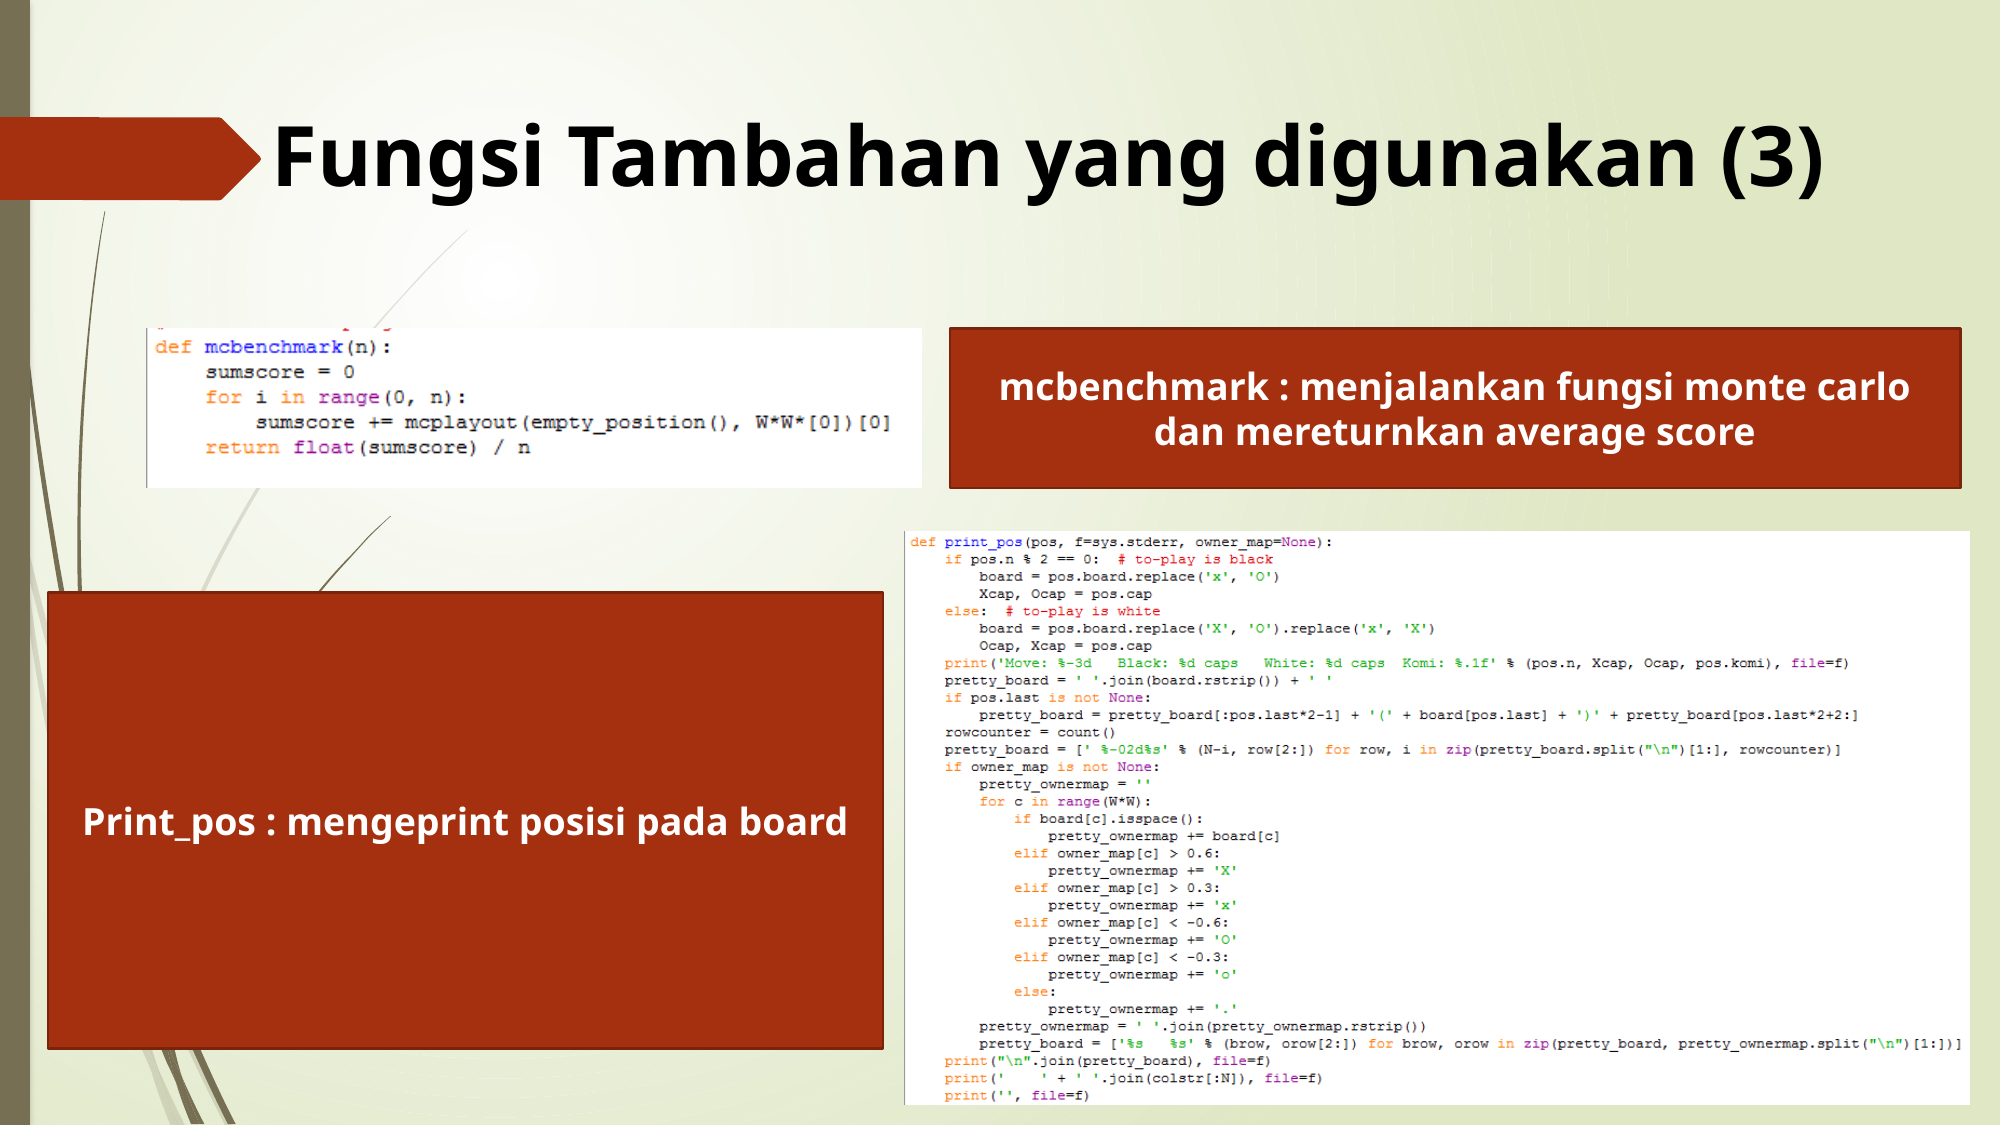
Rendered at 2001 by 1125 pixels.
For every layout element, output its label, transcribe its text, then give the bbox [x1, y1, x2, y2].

picture [145, 328, 922, 489]
picture [903, 531, 1970, 1105]
text_box Fungsi Tambahan yang digunakan (3) [256, 95, 1841, 211]
text_box mcbenchmark : menjalankan fungsi monte carlo dan mereturnkan average score [949, 327, 1962, 489]
text_box Print_pos : mengeprint posisi pada board [47, 591, 884, 1050]
